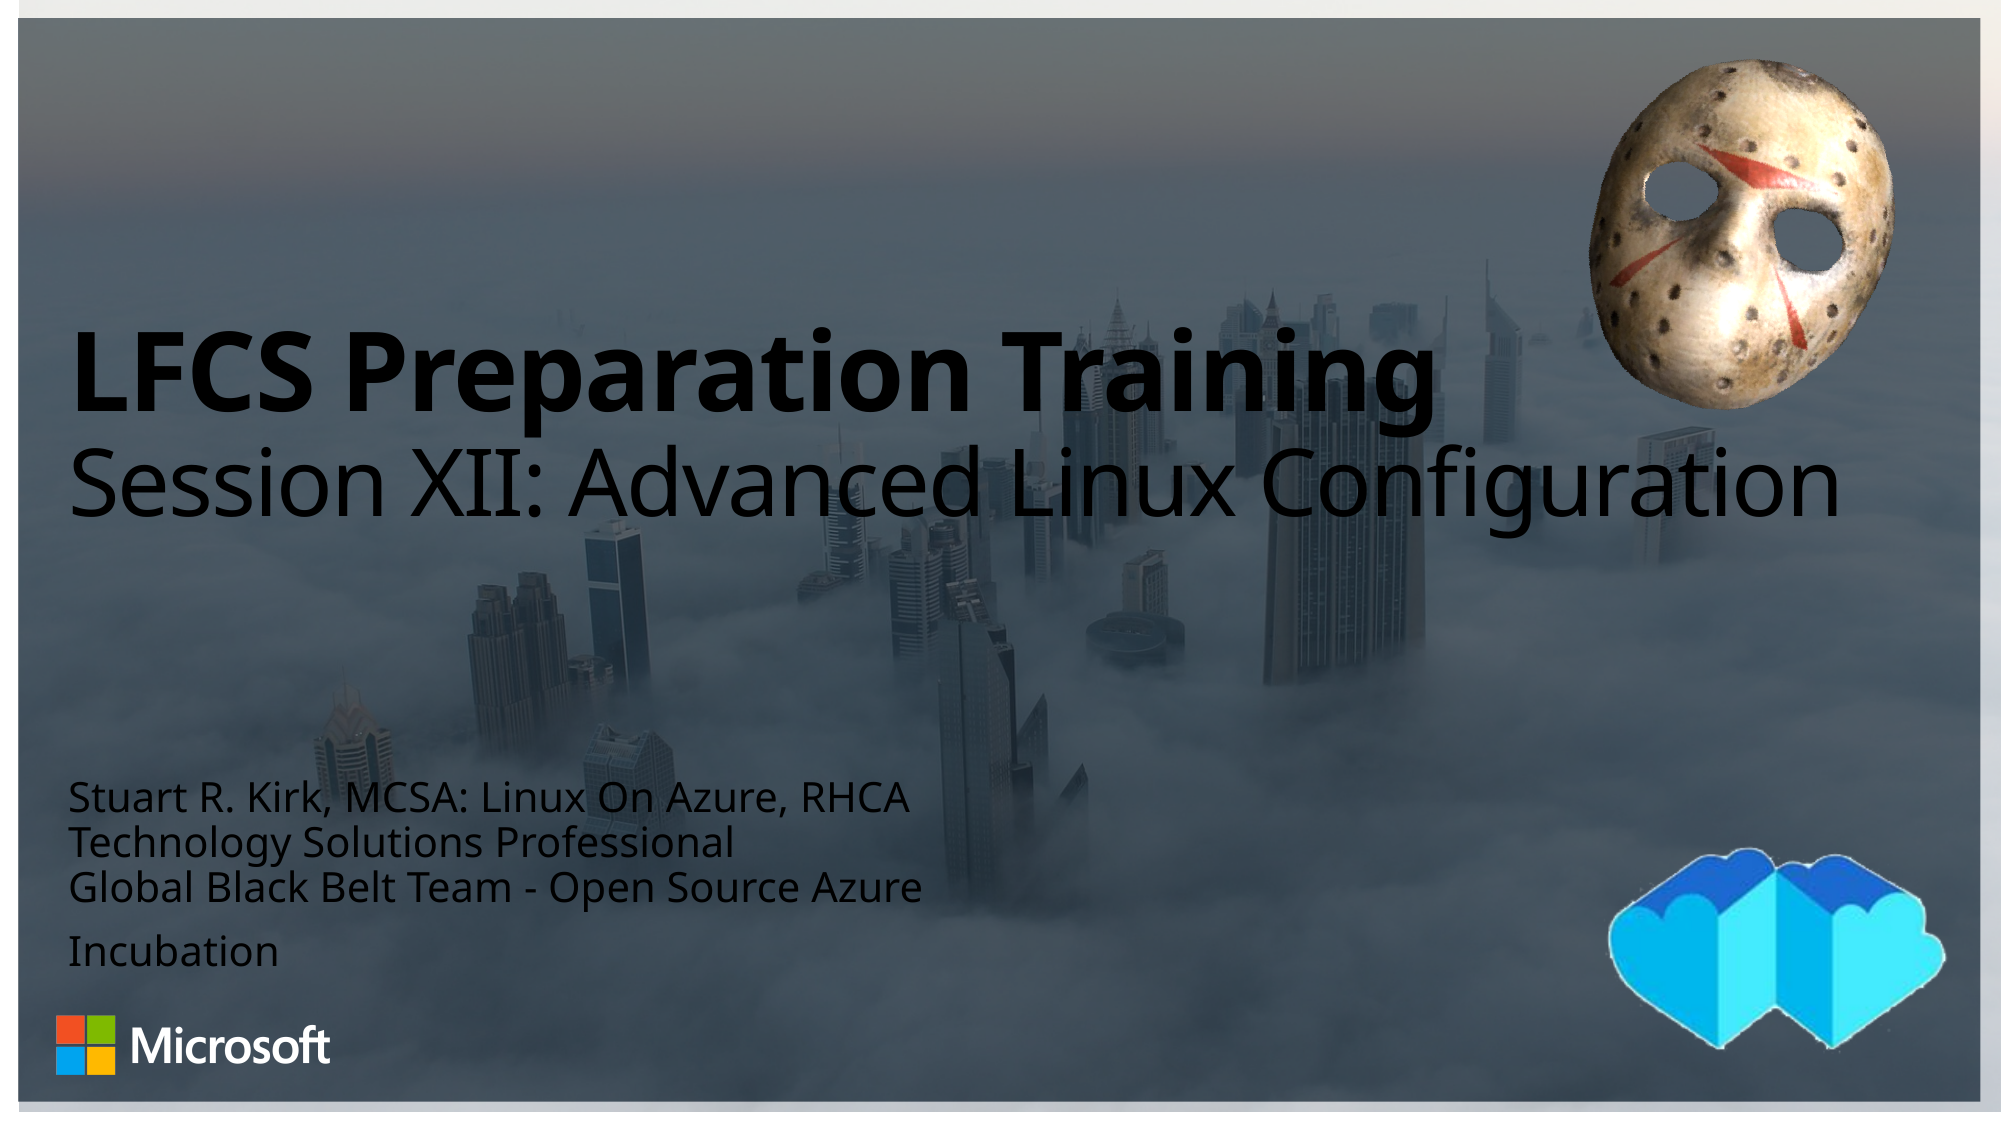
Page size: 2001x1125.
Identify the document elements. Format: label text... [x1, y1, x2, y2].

picture [56, 1015, 330, 1075]
picture [1492, 0, 1985, 468]
title LFCS Preparation Training Session XII: Advanced Linux Configuration [44, 301, 1966, 727]
picture [1590, 806, 1966, 1084]
list Stuart R. Kirk, MCSA: Linux On Azure, RHCA Technology Solutions Professional Global Black Belt Team - Open Source Azure Incubation [44, 758, 1148, 946]
